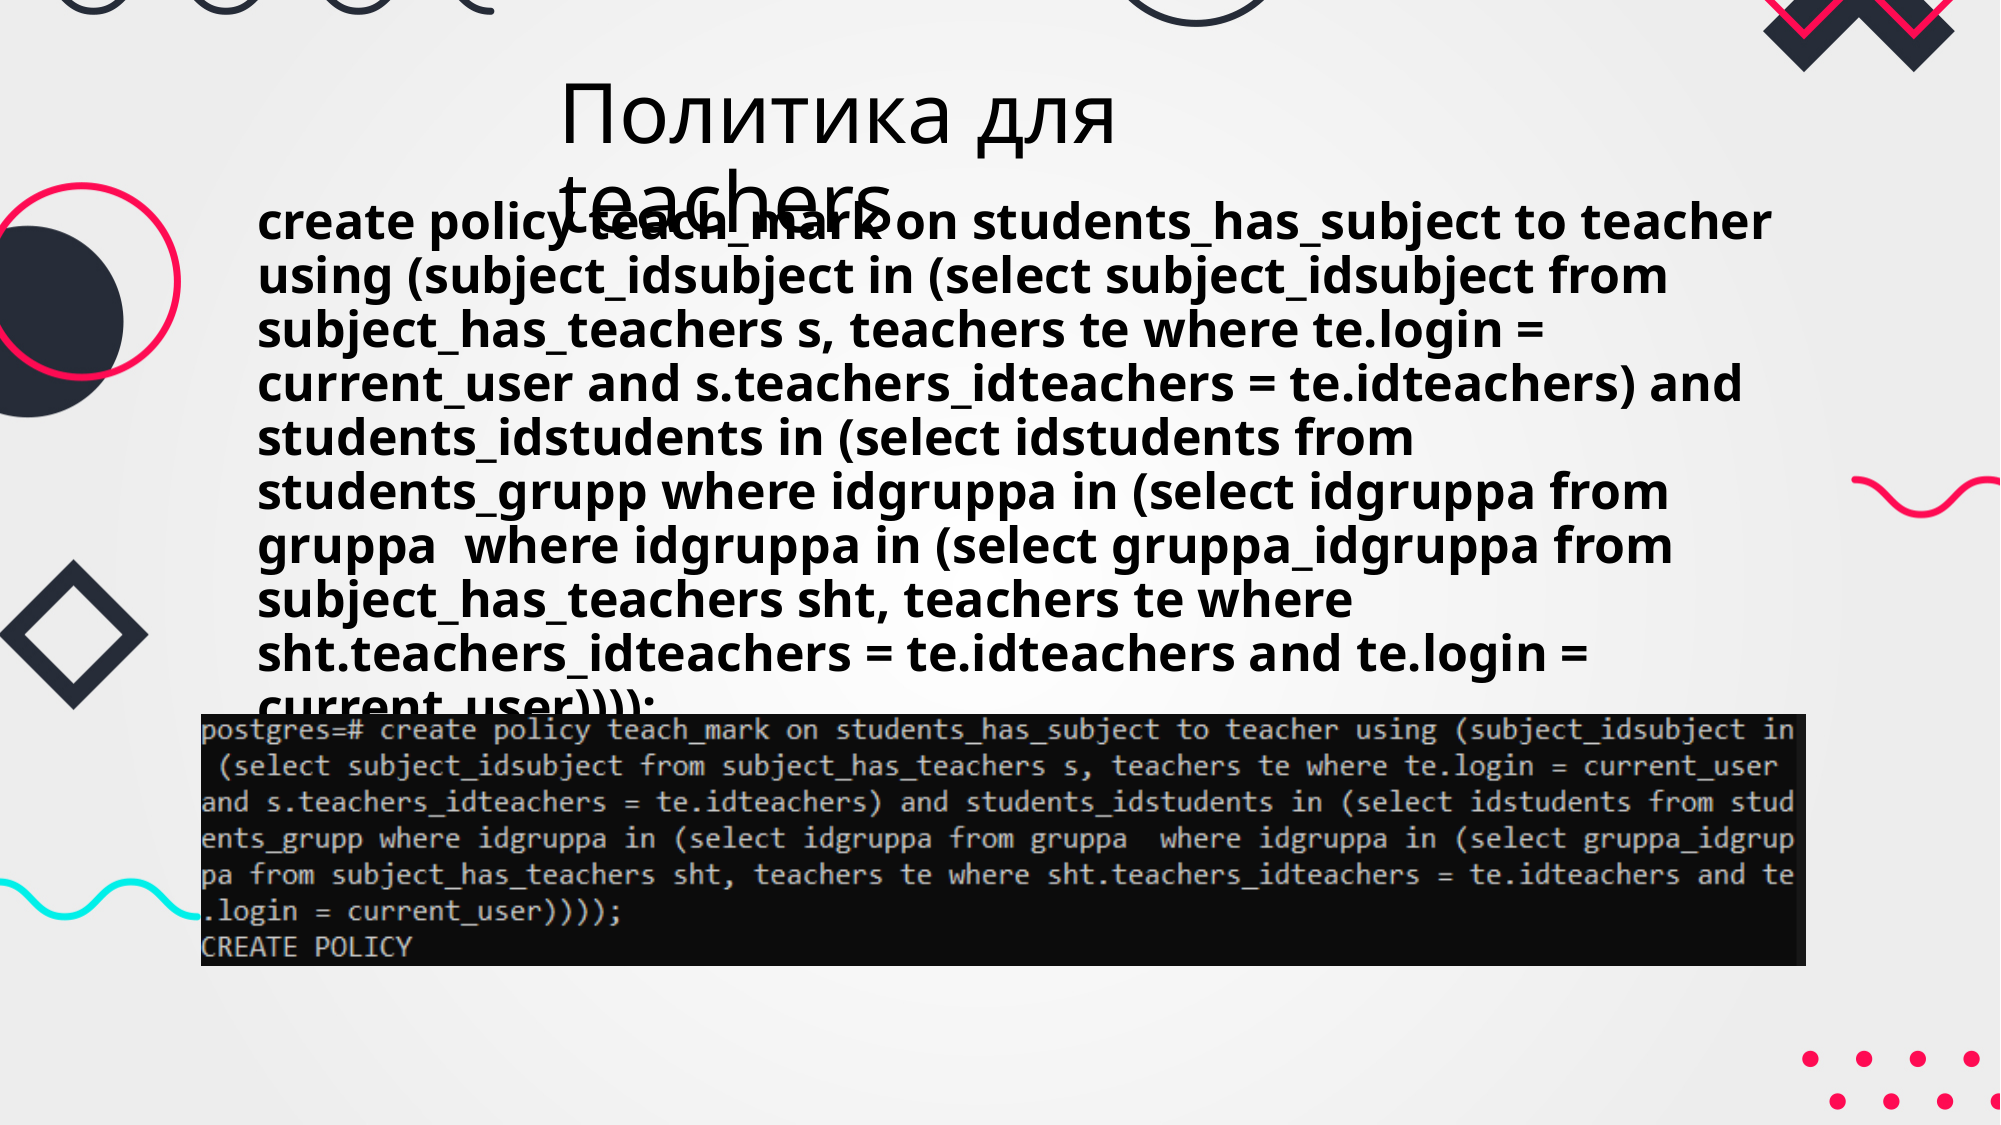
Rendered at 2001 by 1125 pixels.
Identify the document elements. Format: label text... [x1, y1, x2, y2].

picture [0, 0, 2000, 1125]
text_box create policy teach_mark on students_has_subject to teacher using (subject_idsubject in (select subject_idsubject from subject_has_teachers s, teachers te where te.login = current_user and s.teachers_idteachers = te.idteachers) and students_idstudents in (select idstudents from students_grupp where idgruppa in (select idgruppa from gruppa where idgruppa in (select gruppa_idgruppa from subject_has_teachers sht, teachers te where sht.teachers_idteachers = te.idteachers and te.login = current_user)))); [242, 249, 1819, 684]
title Политика для teachers [543, 35, 1464, 249]
